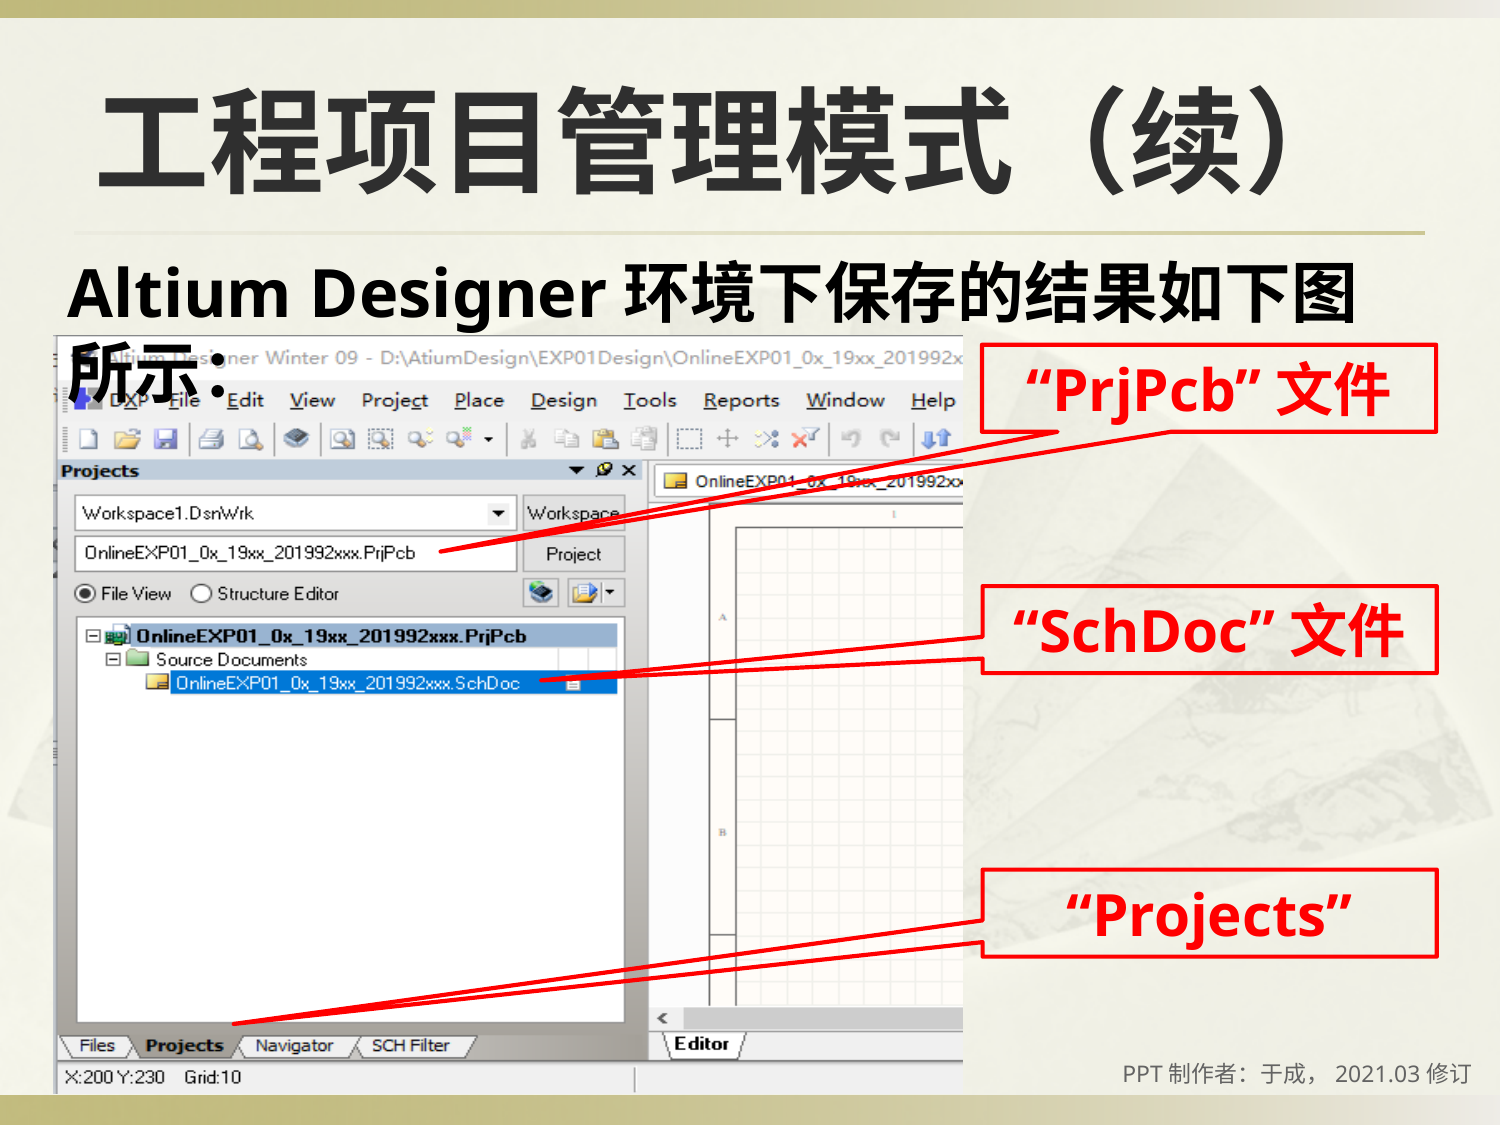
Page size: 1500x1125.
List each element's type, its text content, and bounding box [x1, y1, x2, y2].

footer PPT制作者：于成，2021.03修订 [969, 1050, 1487, 1097]
picture [52, 334, 964, 1095]
text_box Altium Designer环境下保存的结果如下图所示： [53, 243, 1437, 419]
text_box “PrjPcb”文件 [969, 342, 1439, 468]
title 工程项目管理模式（续） [29, 45, 1425, 233]
text_box “Projects” [969, 867, 1439, 959]
text_box “SchDoc”文件 [969, 584, 1439, 676]
